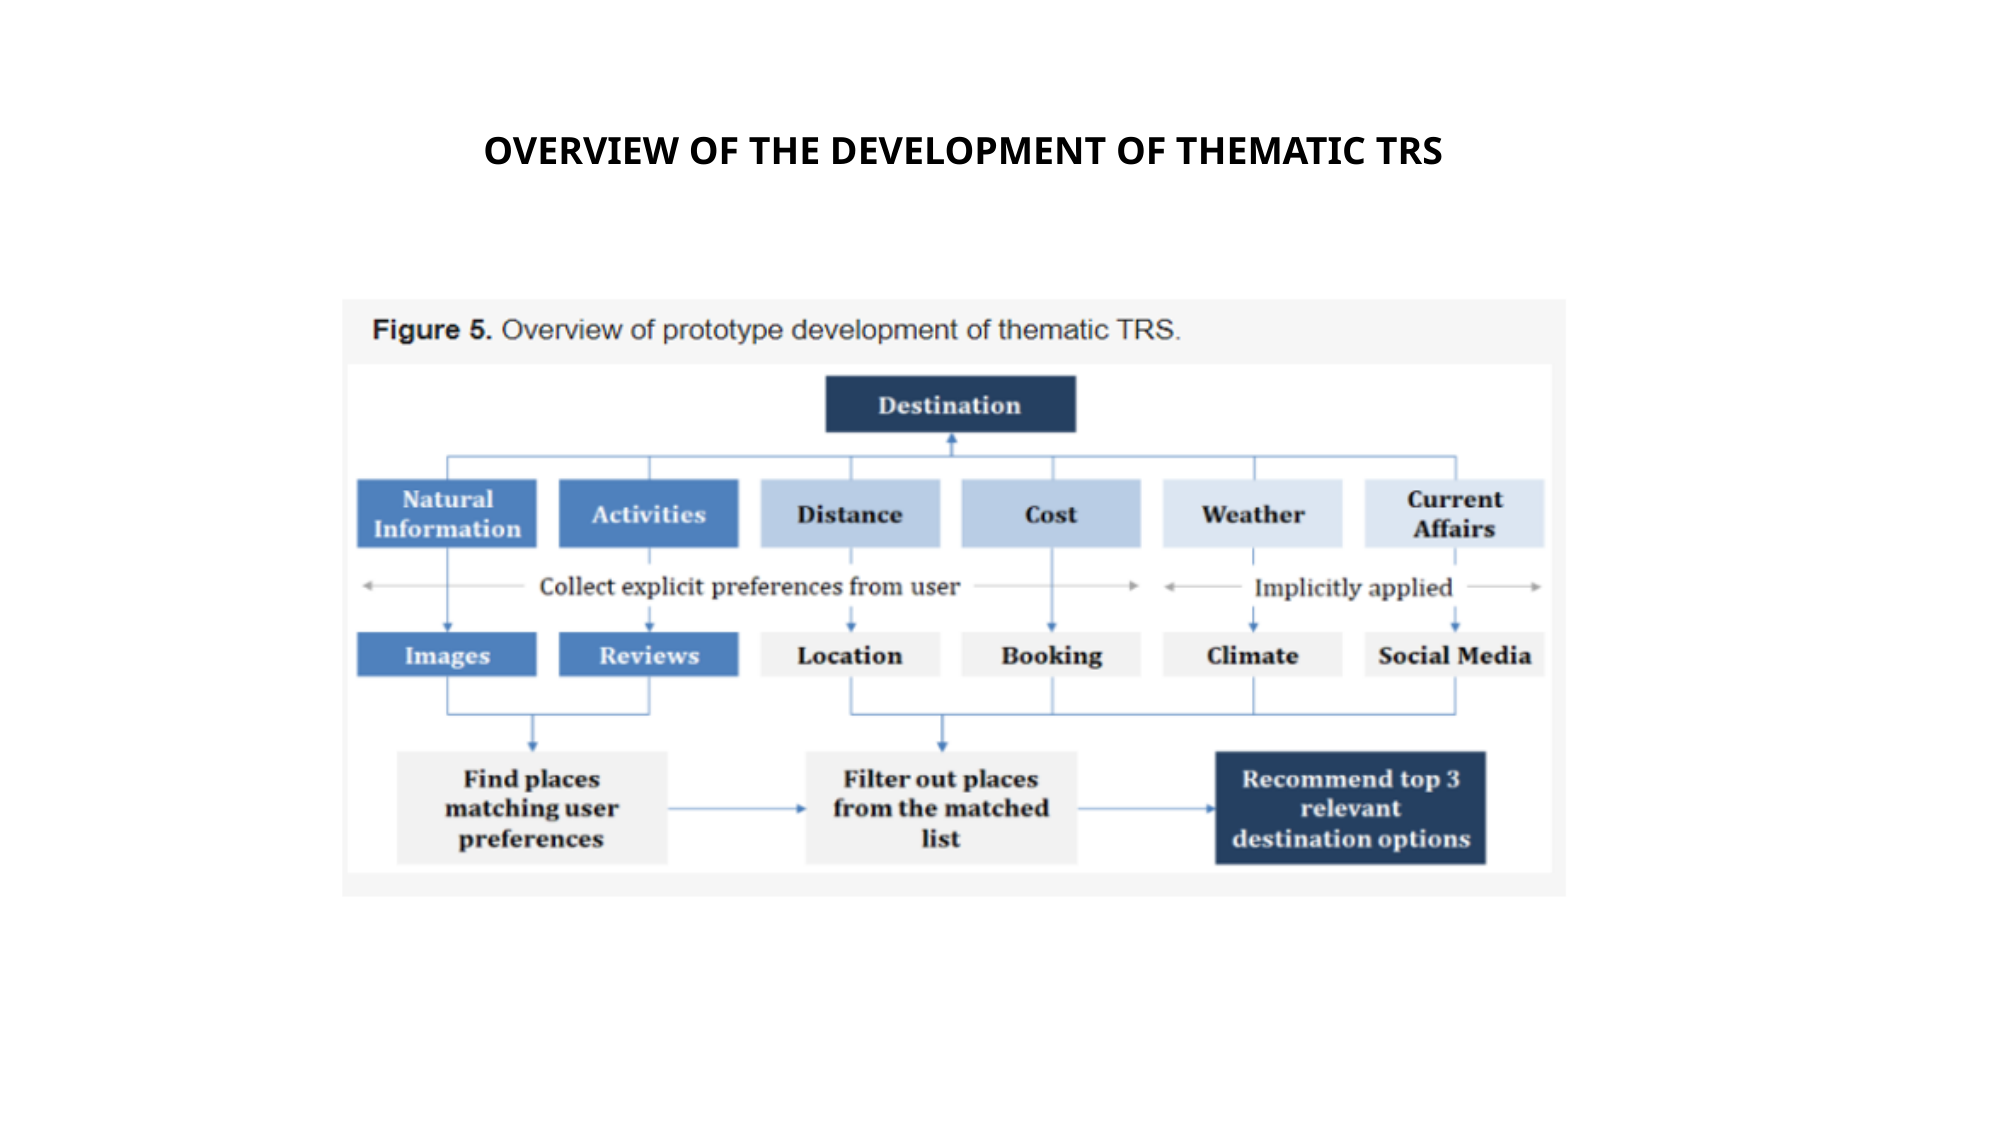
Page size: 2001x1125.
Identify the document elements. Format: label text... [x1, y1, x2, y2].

text_box OVERVIEW OF THE DEVELOPMENT OF THEMATIC TRS [168, 119, 1576, 225]
picture [324, 274, 1573, 902]
